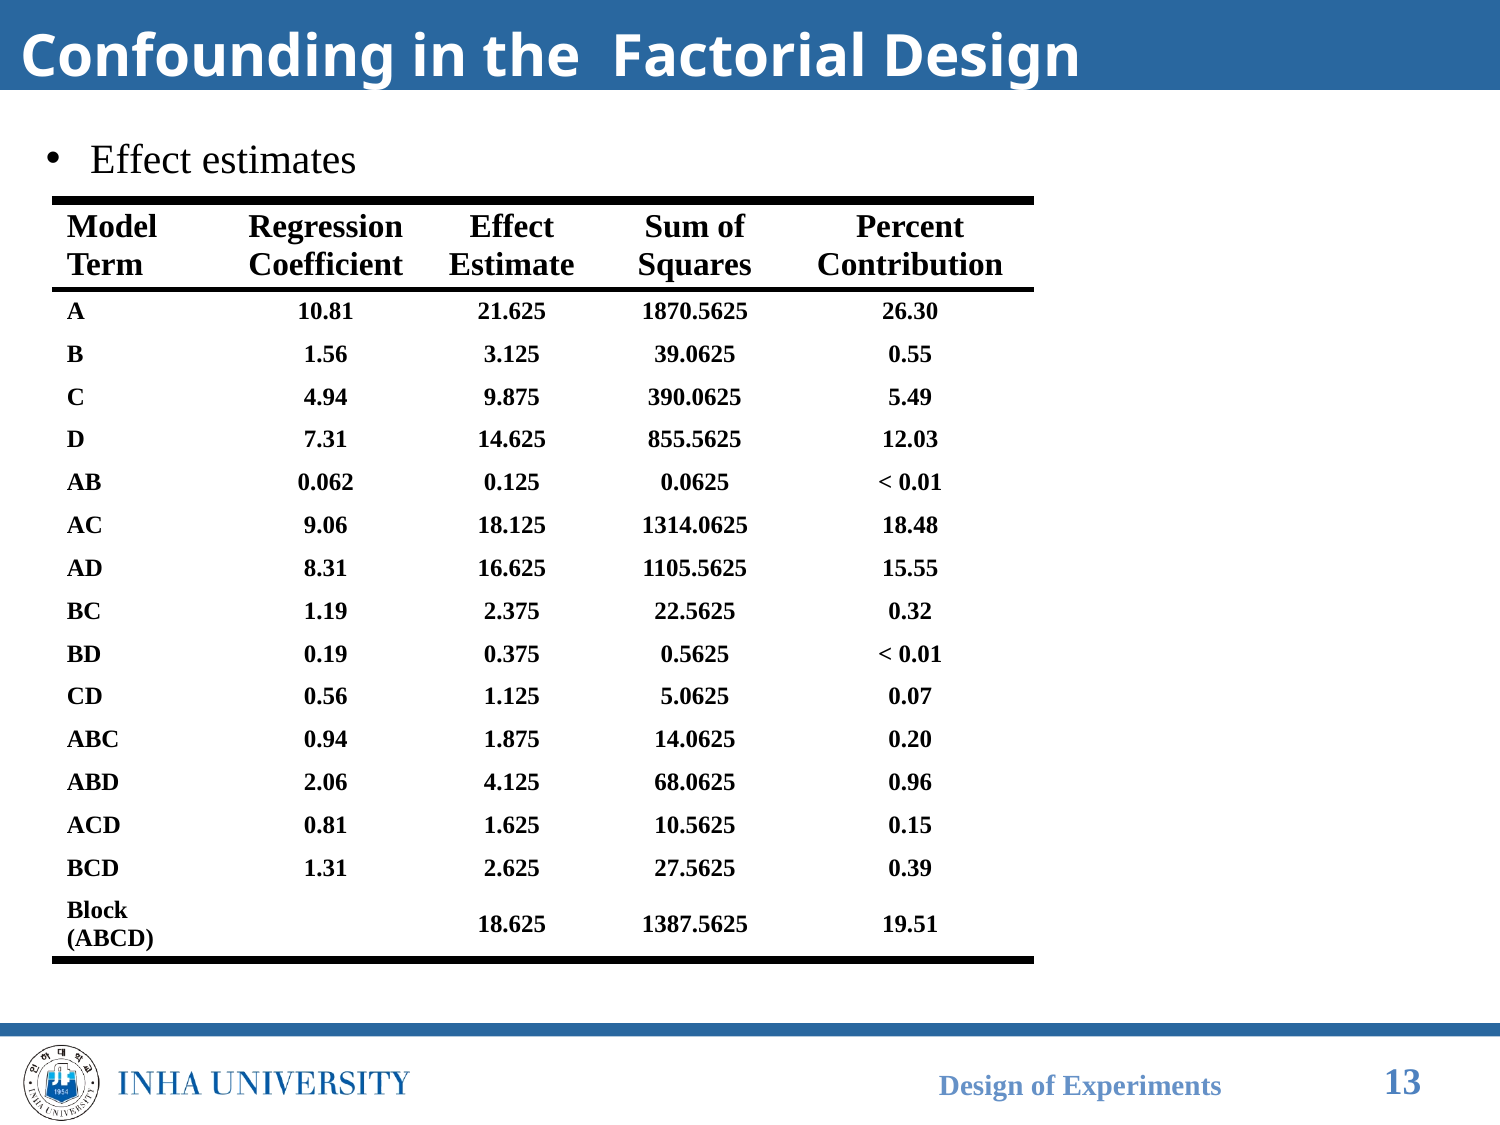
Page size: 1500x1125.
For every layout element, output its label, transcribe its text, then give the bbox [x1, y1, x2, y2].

text_box Design of Experiments [891, 1058, 1270, 1106]
text_box Effect estimates [1, 113, 1500, 1024]
picture [9, 1037, 423, 1125]
